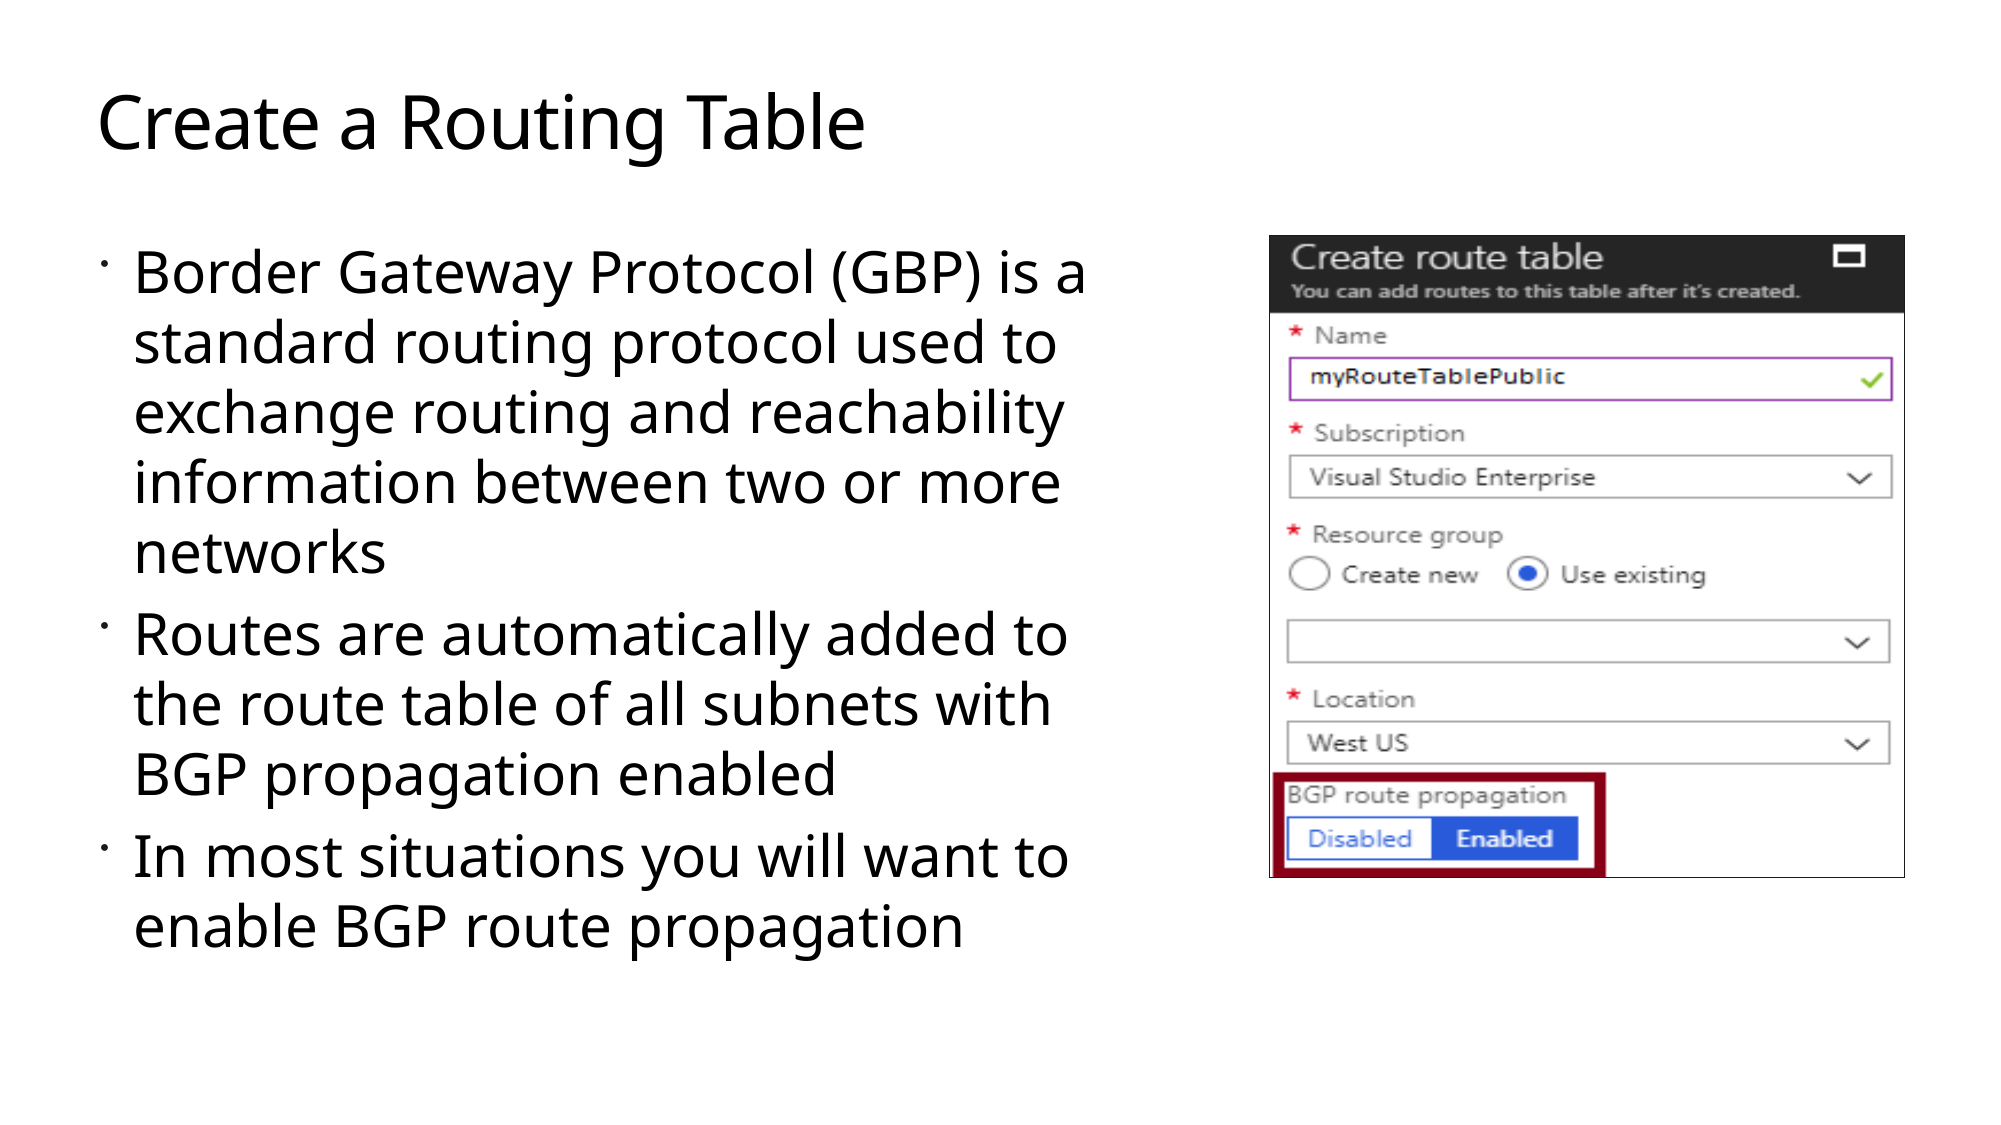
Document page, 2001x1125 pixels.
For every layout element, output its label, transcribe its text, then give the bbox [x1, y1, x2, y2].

picture [1269, 235, 1905, 878]
list Border Gateway Protocol (GBP) is a standard routing protocol used to exchange routing and reachability information between two or more networks Routes are automatically added to the route table of all subnets with BGP propagation enabled In most situations you will want to enable BGP route propagation [95, 235, 1108, 971]
title Create a Routing Table [96, 75, 1904, 166]
